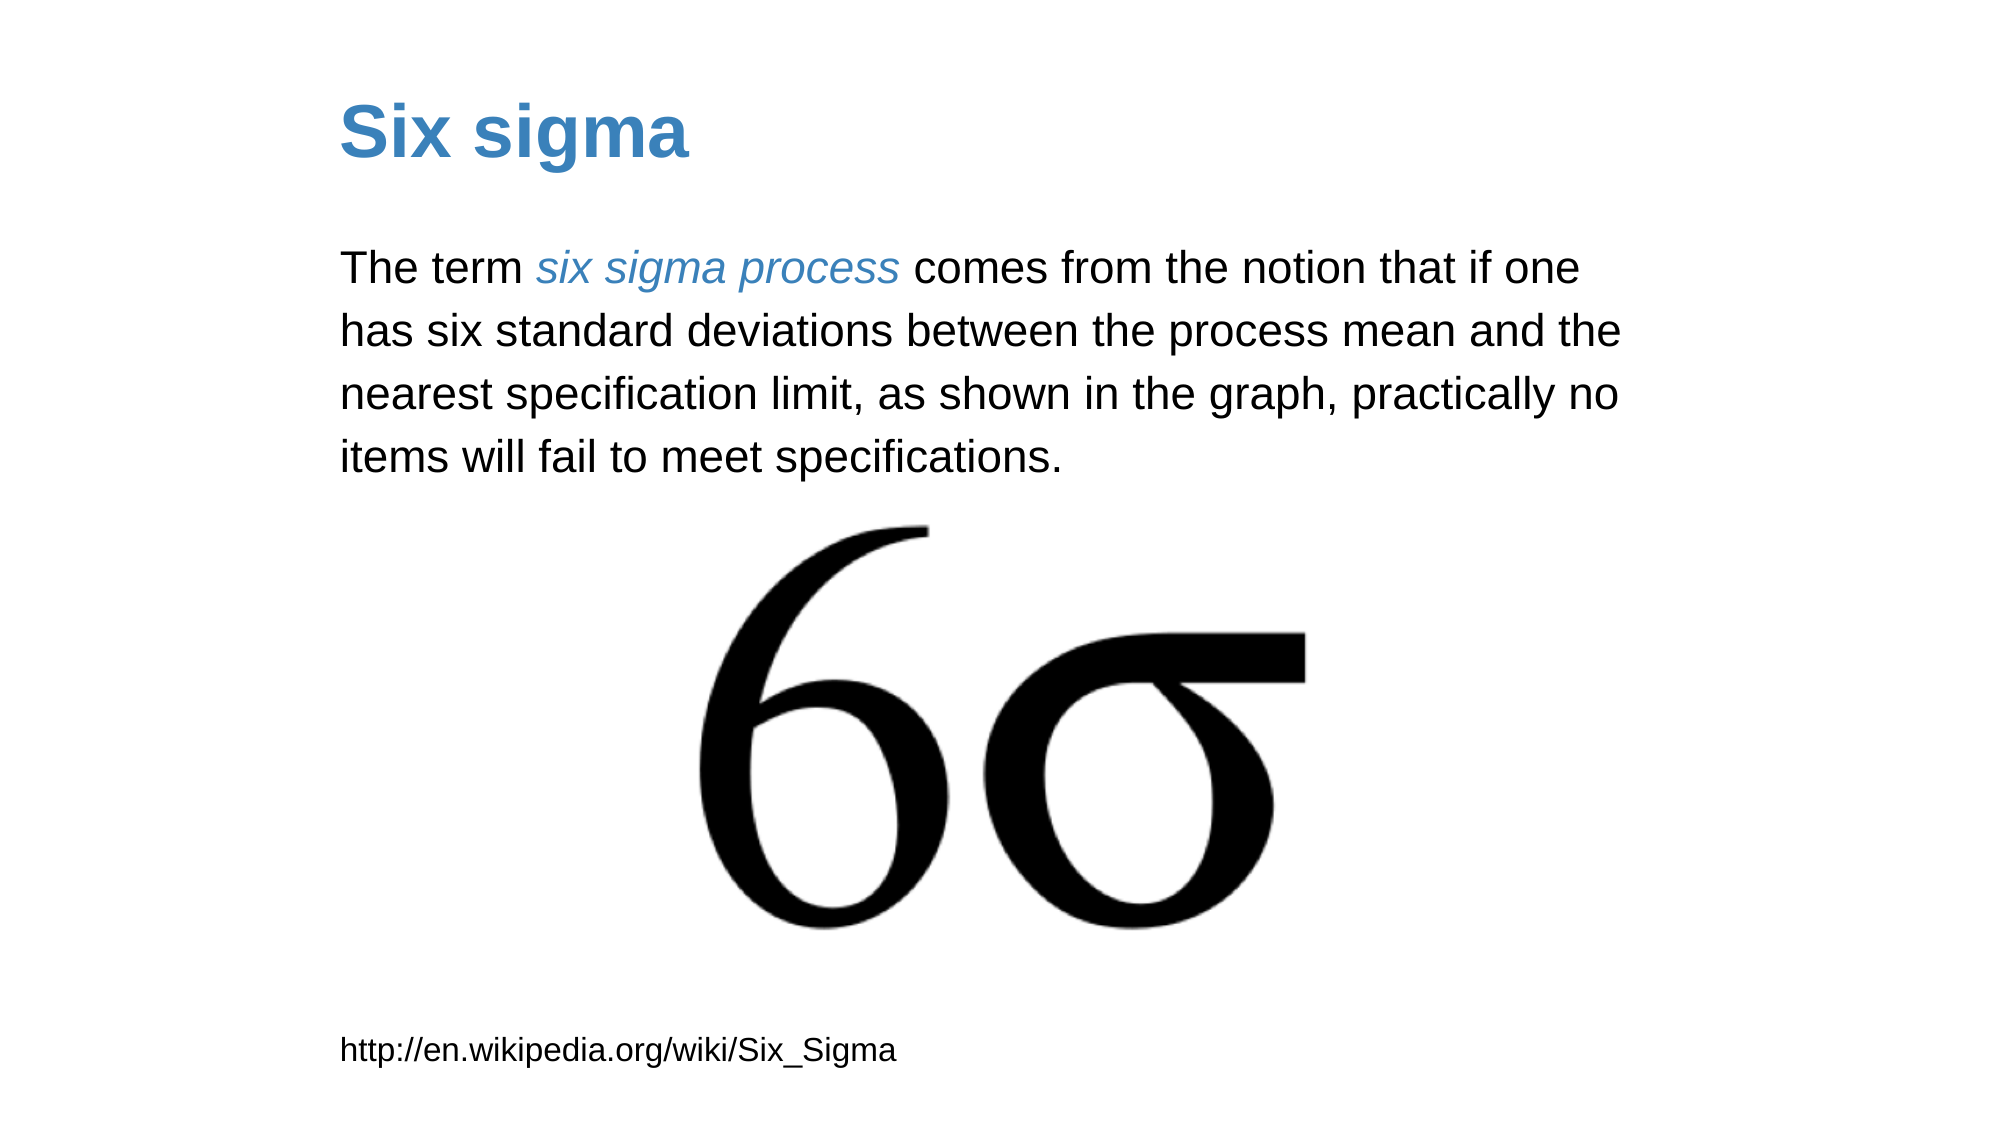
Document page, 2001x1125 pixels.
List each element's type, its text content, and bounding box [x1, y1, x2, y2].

list The term six sigma process comes from the notion that if one has six standard deviations between the process mean and the nearest specification limit, as shown in the graph, practically no items will fail to meet specifications. http://en.wikipedia.org/wiki/Six_Sigma [325, 214, 1675, 1069]
title Six sigma [324, 0, 1675, 188]
picture [682, 513, 1324, 935]
